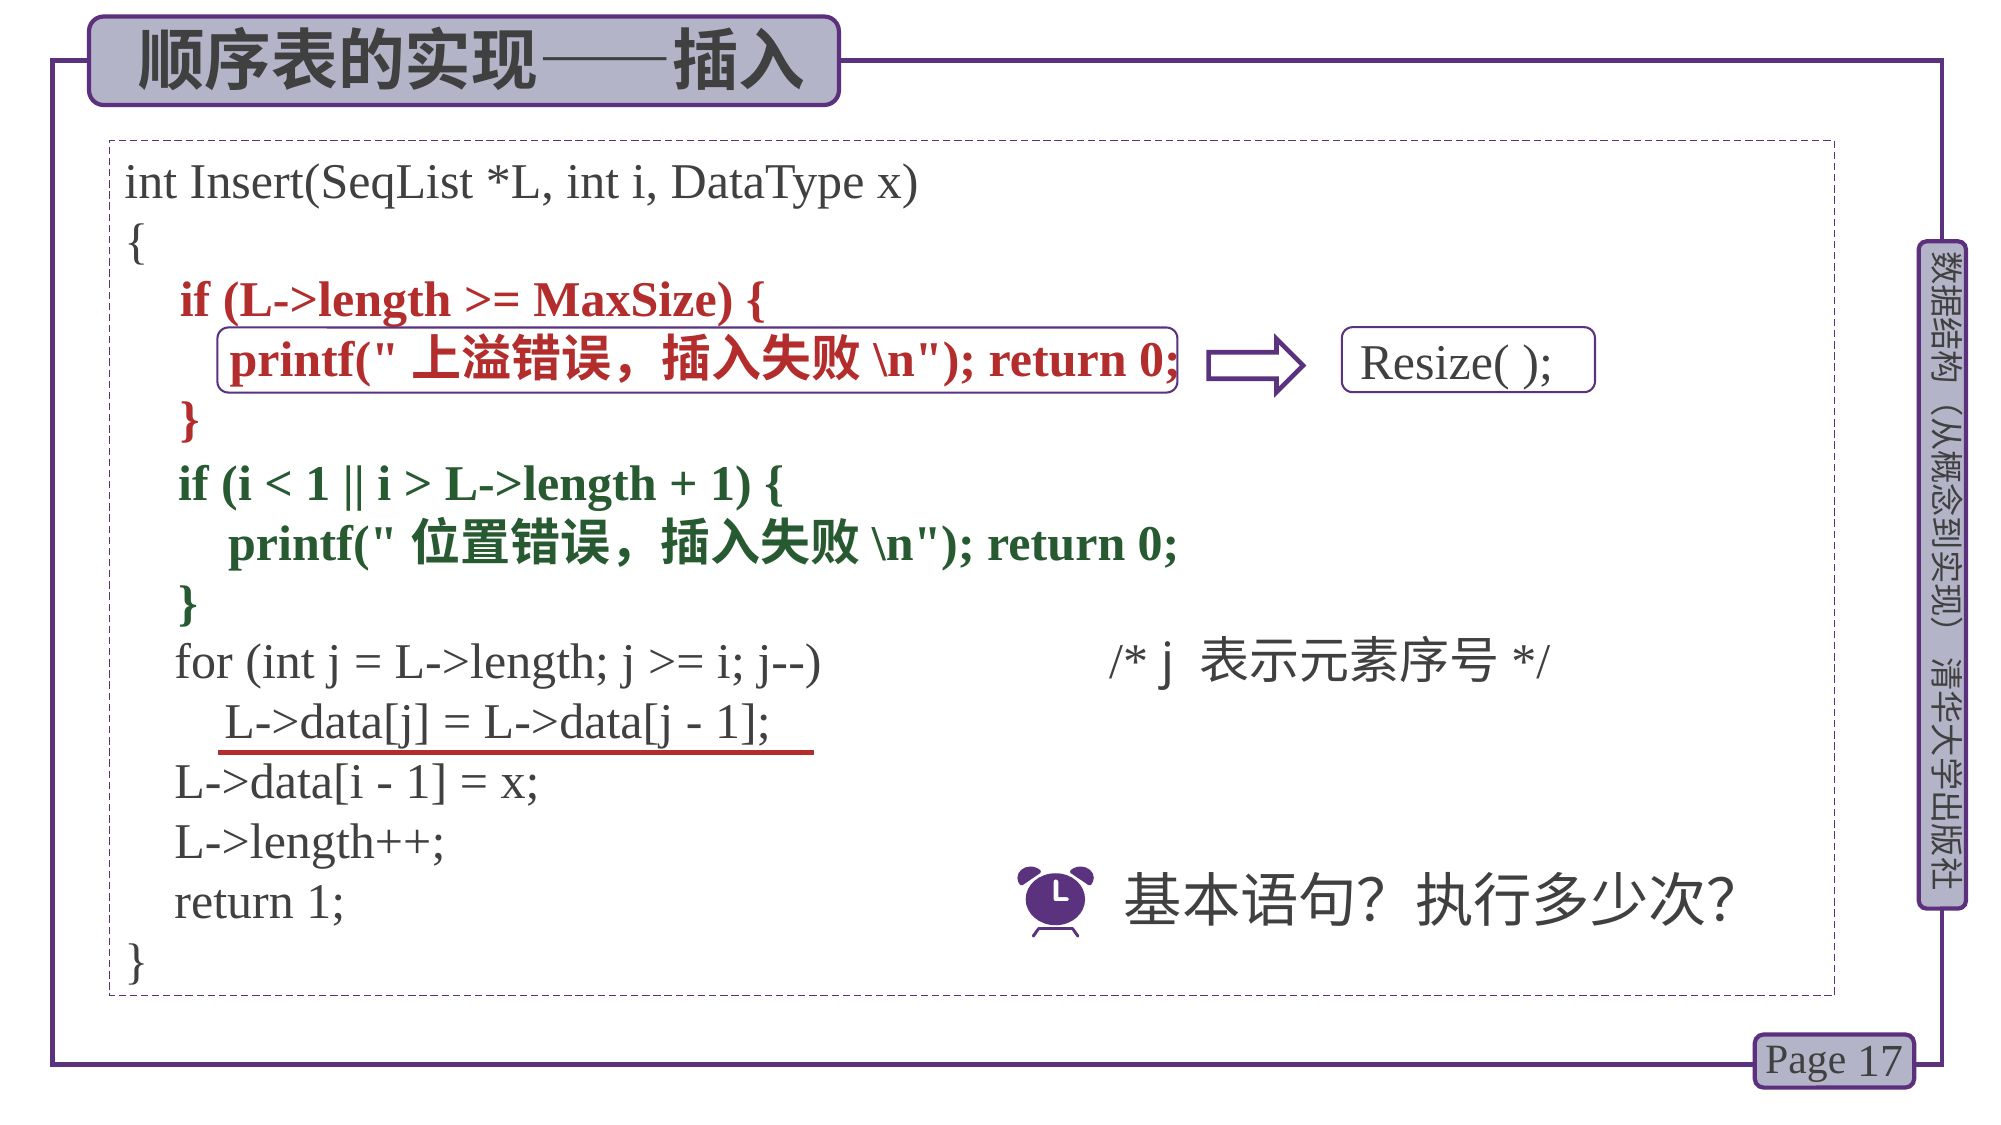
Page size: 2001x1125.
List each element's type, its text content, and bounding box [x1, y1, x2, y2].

text_box [835, 19, 841, 102]
text_box if (L->length >= MaxSize) { printf("上溢错误，插入失败\n"); return 0; } [114, 259, 1840, 454]
text_box [87, 15, 830, 107]
text_box if (i < 1 || i > L->length + 1) { printf("位置错误，插入失败\n"); return 0; } [113, 442, 1839, 638]
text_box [217, 327, 1595, 393]
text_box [1017, 855, 1835, 942]
text_box 顺序表的实现——插入 [109, 10, 835, 105]
text_box int Insert(SeqList *L, int i, DataType x) { for (int j = L->length; j >= i; j--) /* j 表示元素序号*/ L->data[j] = L->data[j - 1]; L->data[i - 1] = x; L->length++; return 1; } [109, 140, 1835, 996]
